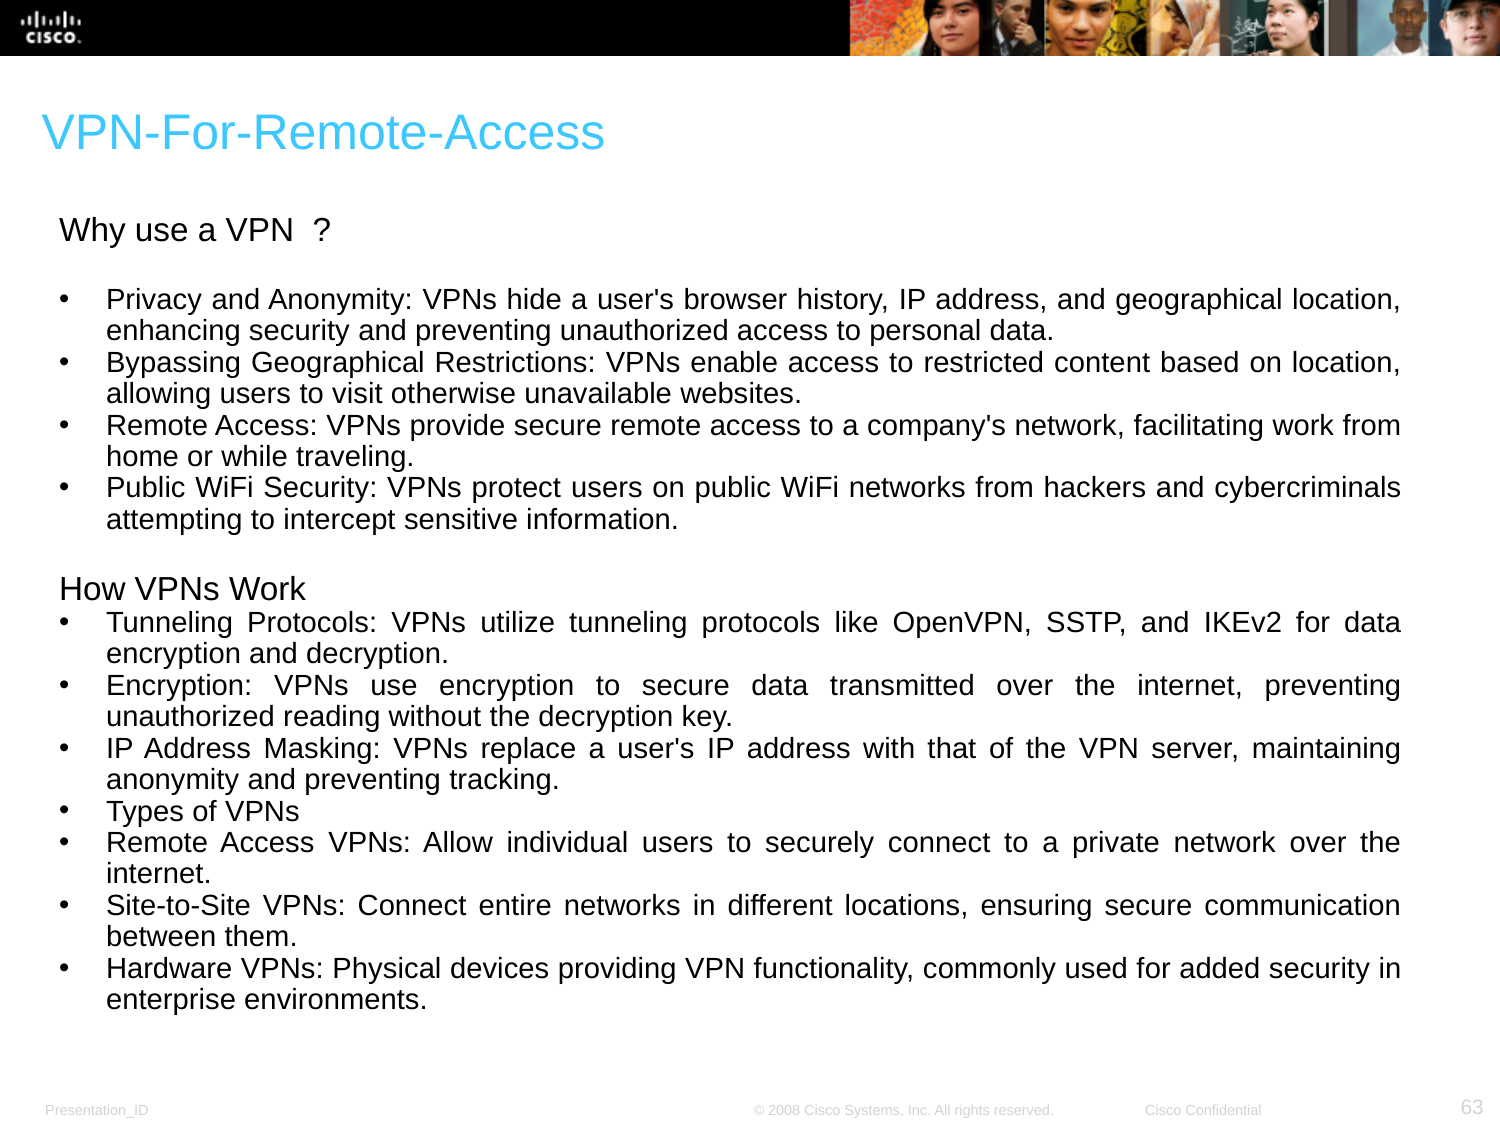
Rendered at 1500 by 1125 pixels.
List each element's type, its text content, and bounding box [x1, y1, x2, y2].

picture [0, 0, 1500, 56]
text_box VPN-For-Remote-Access [26, 98, 621, 168]
text_box Why use a VPN ? Privacy and Anonymity: VPNs hide a user's browser history, IP address, and geographical location, enhancing security and preventing unauthorized access to personal data. Bypassing Geographical Restrictions: VPNs enable access to restricted content based on location, allowing users to visit otherwise unavailable websites. Remote Access: VPNs provide secure remote access to a company's network, facilitating work from home or while traveling. Public WiFi Security: VPNs protect users on public WiFi networks from hackers and cybercriminals attempting to intercept sensitive information. How VPNs Work Tunneling Protocols: VPNs utilize tunneling protocols like OpenVPN, SSTP, and IKEv2 for data encryption and decryption. Encryption: VPNs use encryption to secure data transmitted over the internet, preventing unauthorized reading without the decryption key. IP Address Masking: VPNs replace a user's IP address with that of the VPN server, maintaining anonymity and preventing tracking. Types of VPNs Remote Access VPNs: Allow individual users to securely connect to a private network over the internet. Site-to-Site VPNs: Connect entire networks in different locations, ensuring secure communication between them. Hardware VPNs: Physical devices providing VPN functionality, commonly used for added security in enterprise environments. [44, 205, 1418, 1024]
